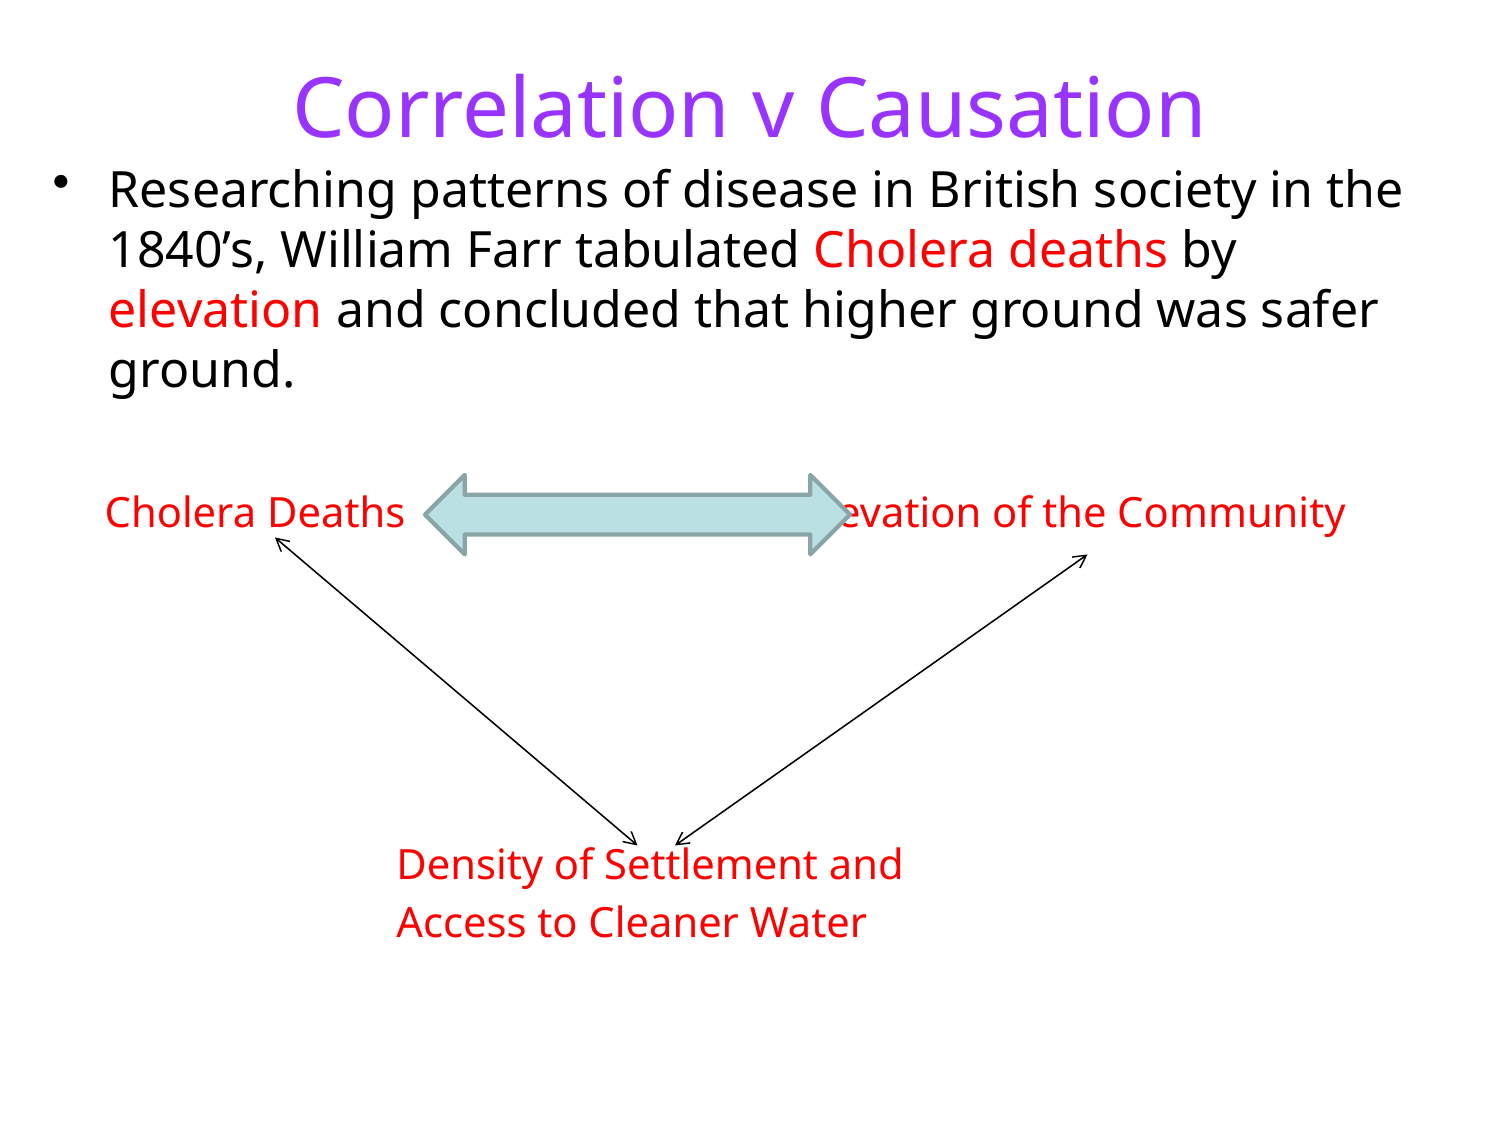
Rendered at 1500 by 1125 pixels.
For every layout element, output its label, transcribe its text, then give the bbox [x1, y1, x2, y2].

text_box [274, 537, 638, 846]
title Correlation v Causation [74, 44, 1426, 149]
text_box [422, 472, 853, 552]
list Researching patterns of disease in British society in the 1840’s, William Farr tabulated Cholera deaths by elevation and concluded that higher ground was safer ground. Cholera Deaths Elevation of the Community Density of Settlement and Access to Cleaner Water [37, 149, 1451, 1063]
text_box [674, 554, 1088, 846]
